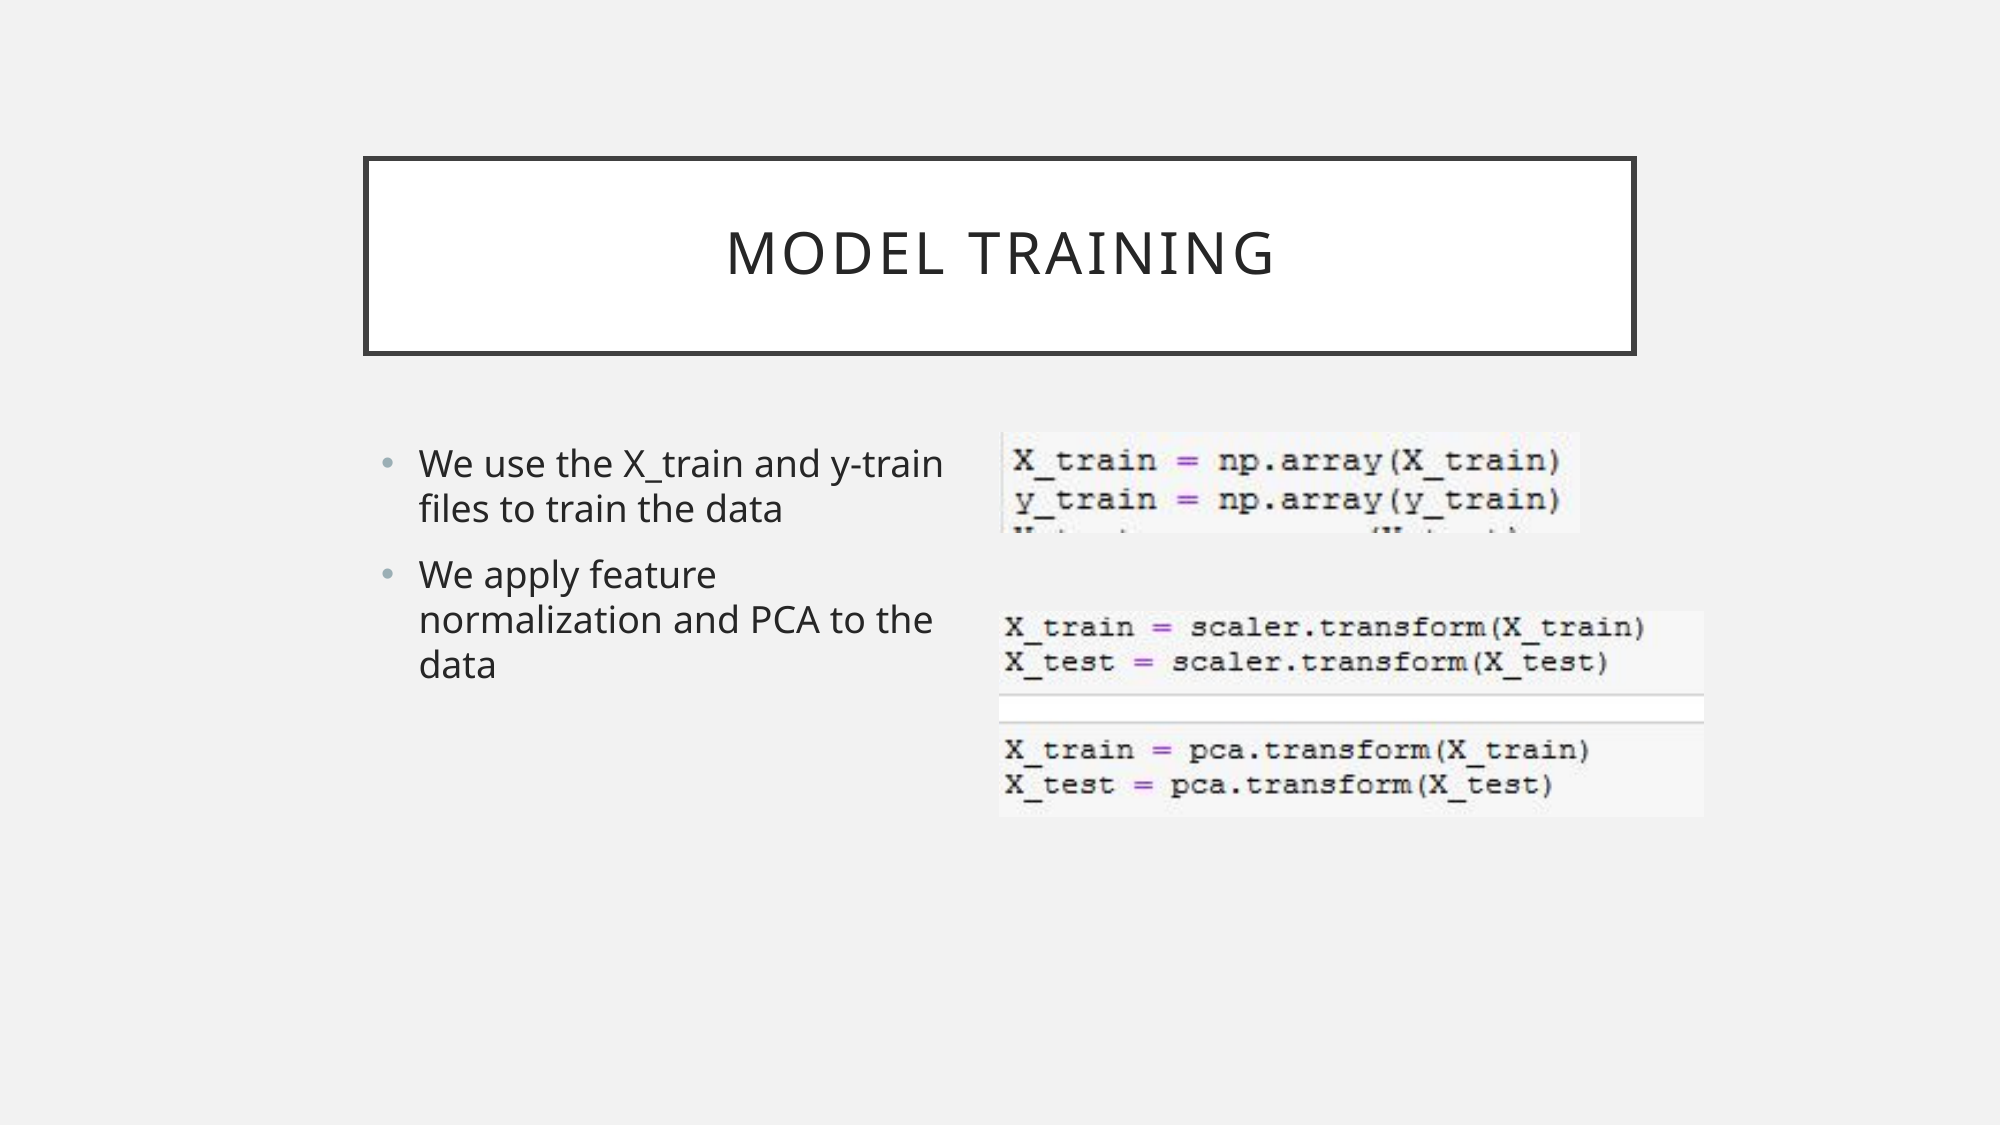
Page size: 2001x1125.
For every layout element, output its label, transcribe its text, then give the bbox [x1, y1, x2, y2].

picture [999, 432, 1580, 533]
title Model training [363, 156, 1637, 356]
picture [999, 611, 1704, 817]
list We use the X_train and y-train files to train the data We apply feature normalization and PCA to the data [366, 432, 971, 942]
